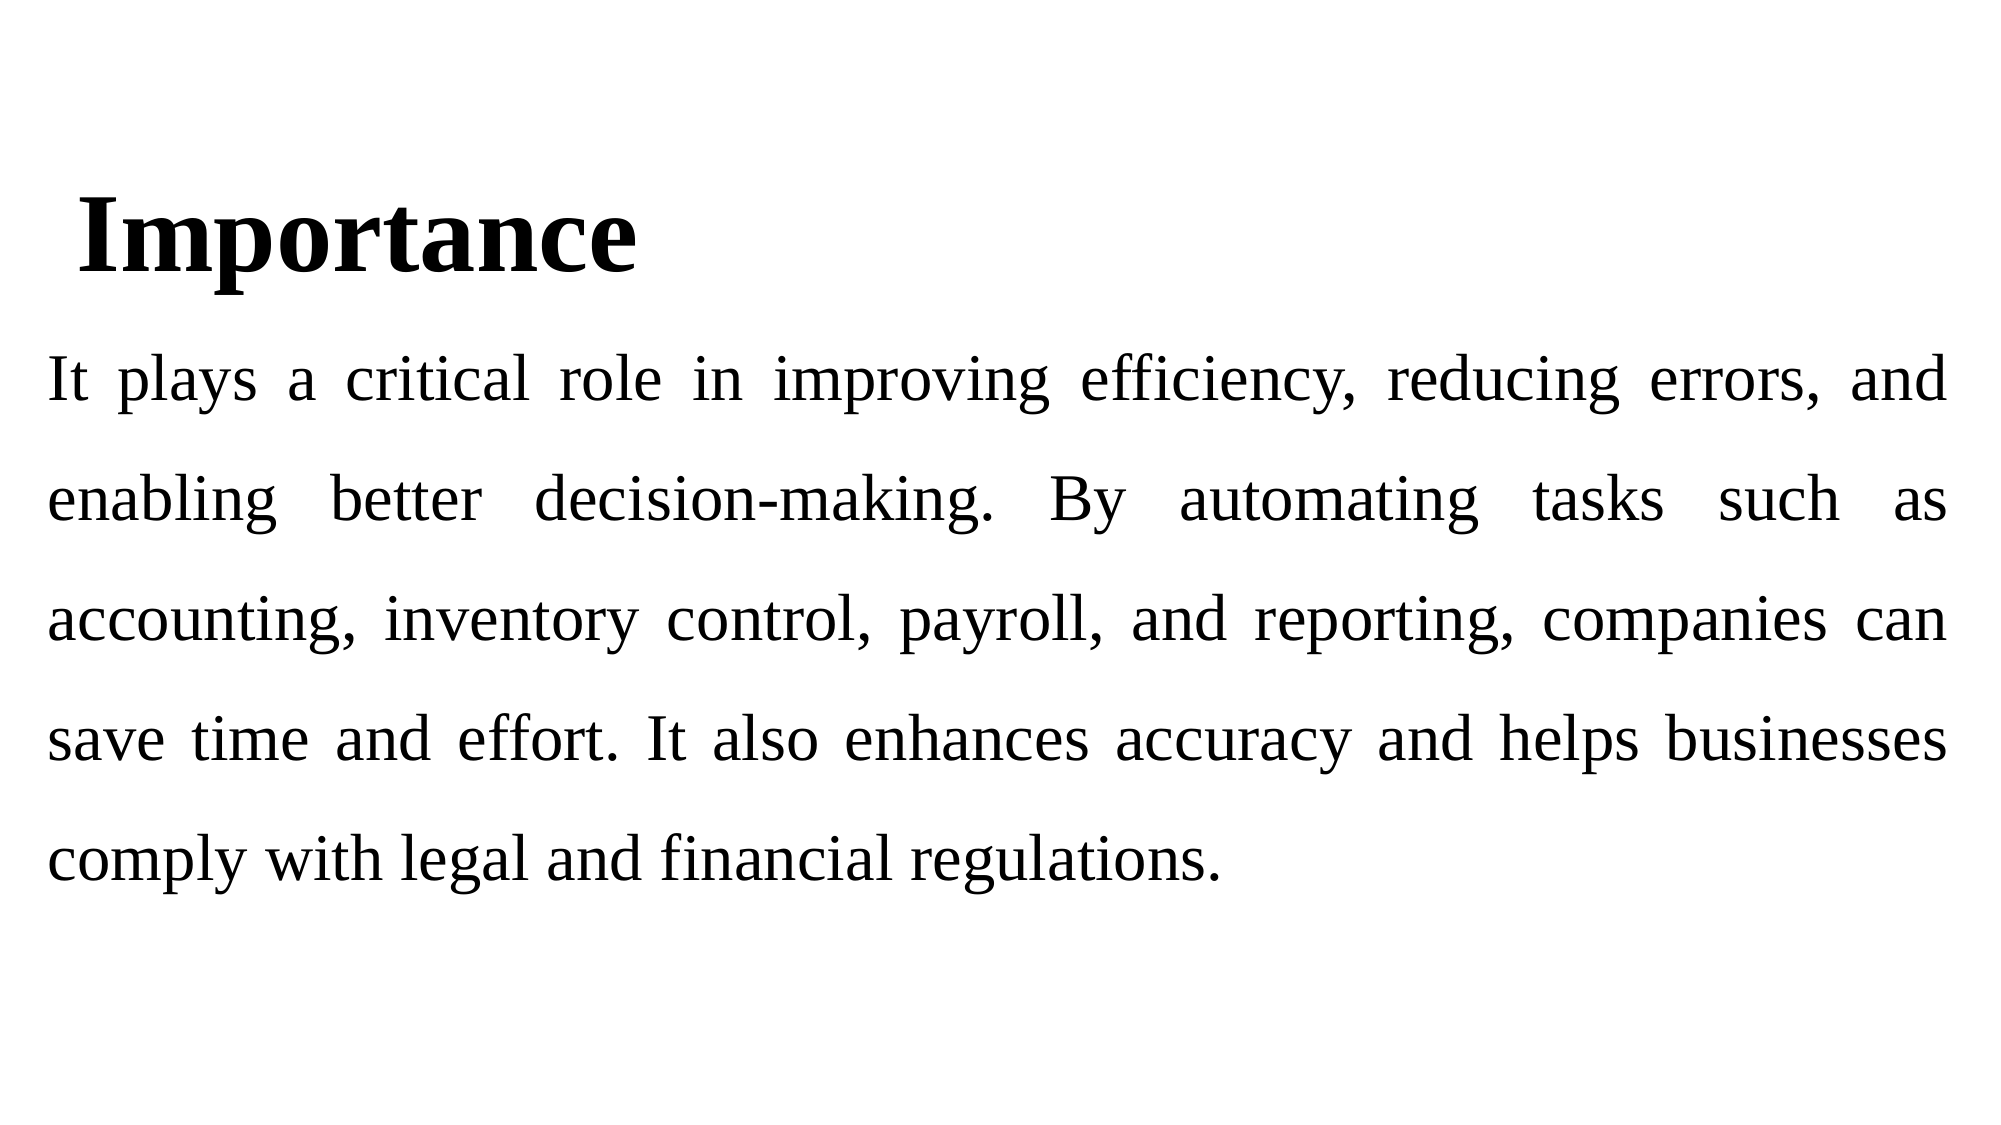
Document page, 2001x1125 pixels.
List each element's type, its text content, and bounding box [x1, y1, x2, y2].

text_box Importance It plays a critical role in improving efficiency, reducing errors, and enabling better decision-making. By automating tasks such as accounting, inventory control, payroll, and reporting, companies can save time and effort. It also enhances accuracy and helps businesses comply with legal and financial regulations. [33, 83, 1967, 901]
